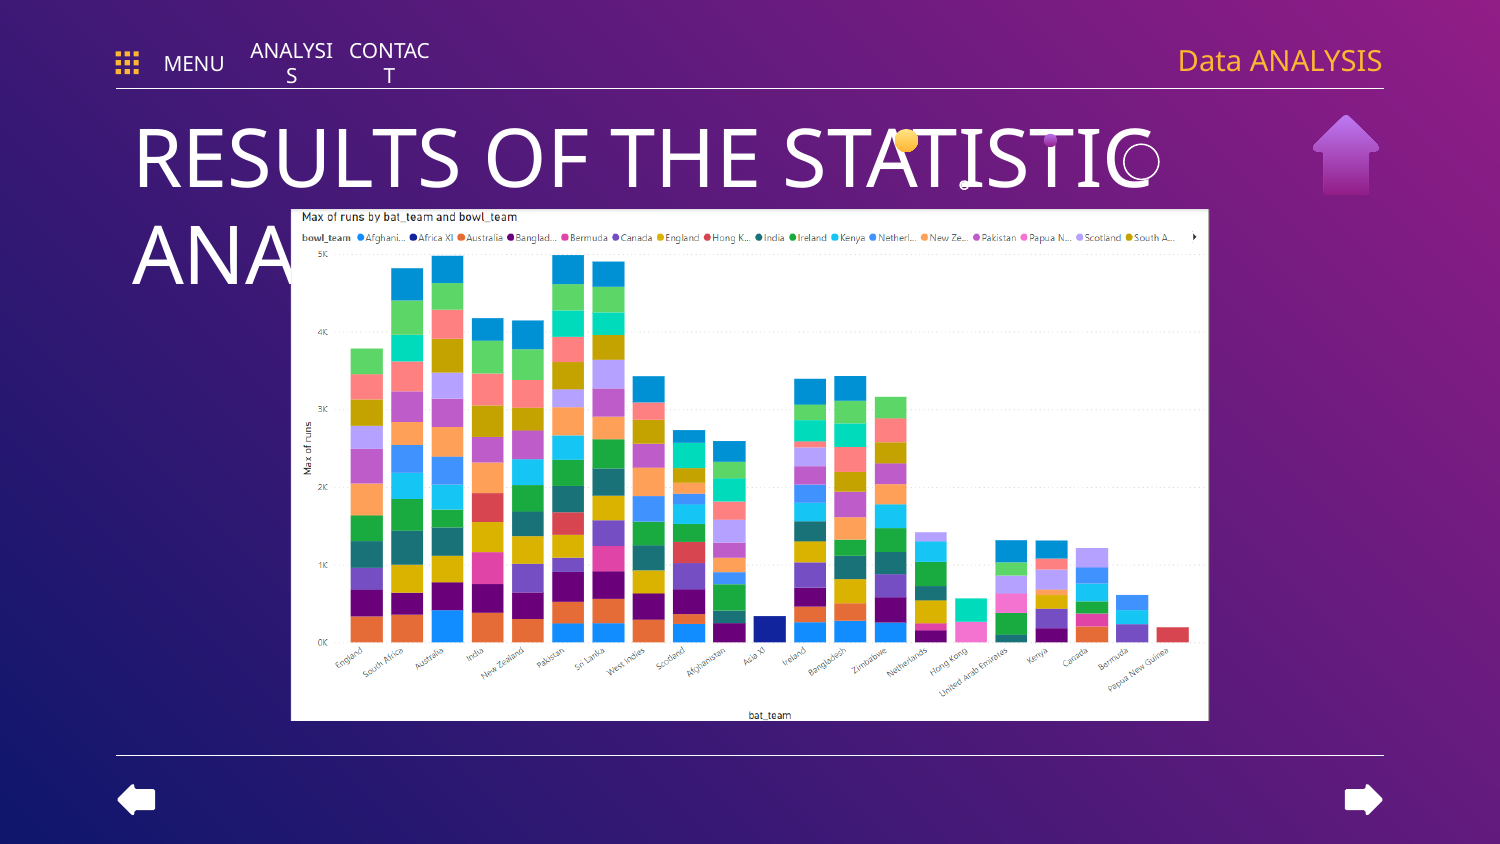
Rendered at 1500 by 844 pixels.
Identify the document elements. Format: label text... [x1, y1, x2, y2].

text_box [109, 45, 145, 81]
text_box [1313, 114, 1380, 196]
title RESULTS OF THE STATISTIC ANALYSIS [117, 90, 1383, 191]
text_box [117, 784, 156, 816]
text_box CONTACT [346, 45, 433, 81]
text_box Data ANALYSIS [1158, 34, 1383, 85]
text_box [894, 128, 918, 152]
text_box [1344, 784, 1383, 816]
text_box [115, 50, 139, 75]
text_box ANALYSIS [248, 45, 335, 81]
text_box MENU [151, 45, 237, 81]
picture [290, 208, 1210, 721]
text_box [1043, 133, 1058, 148]
